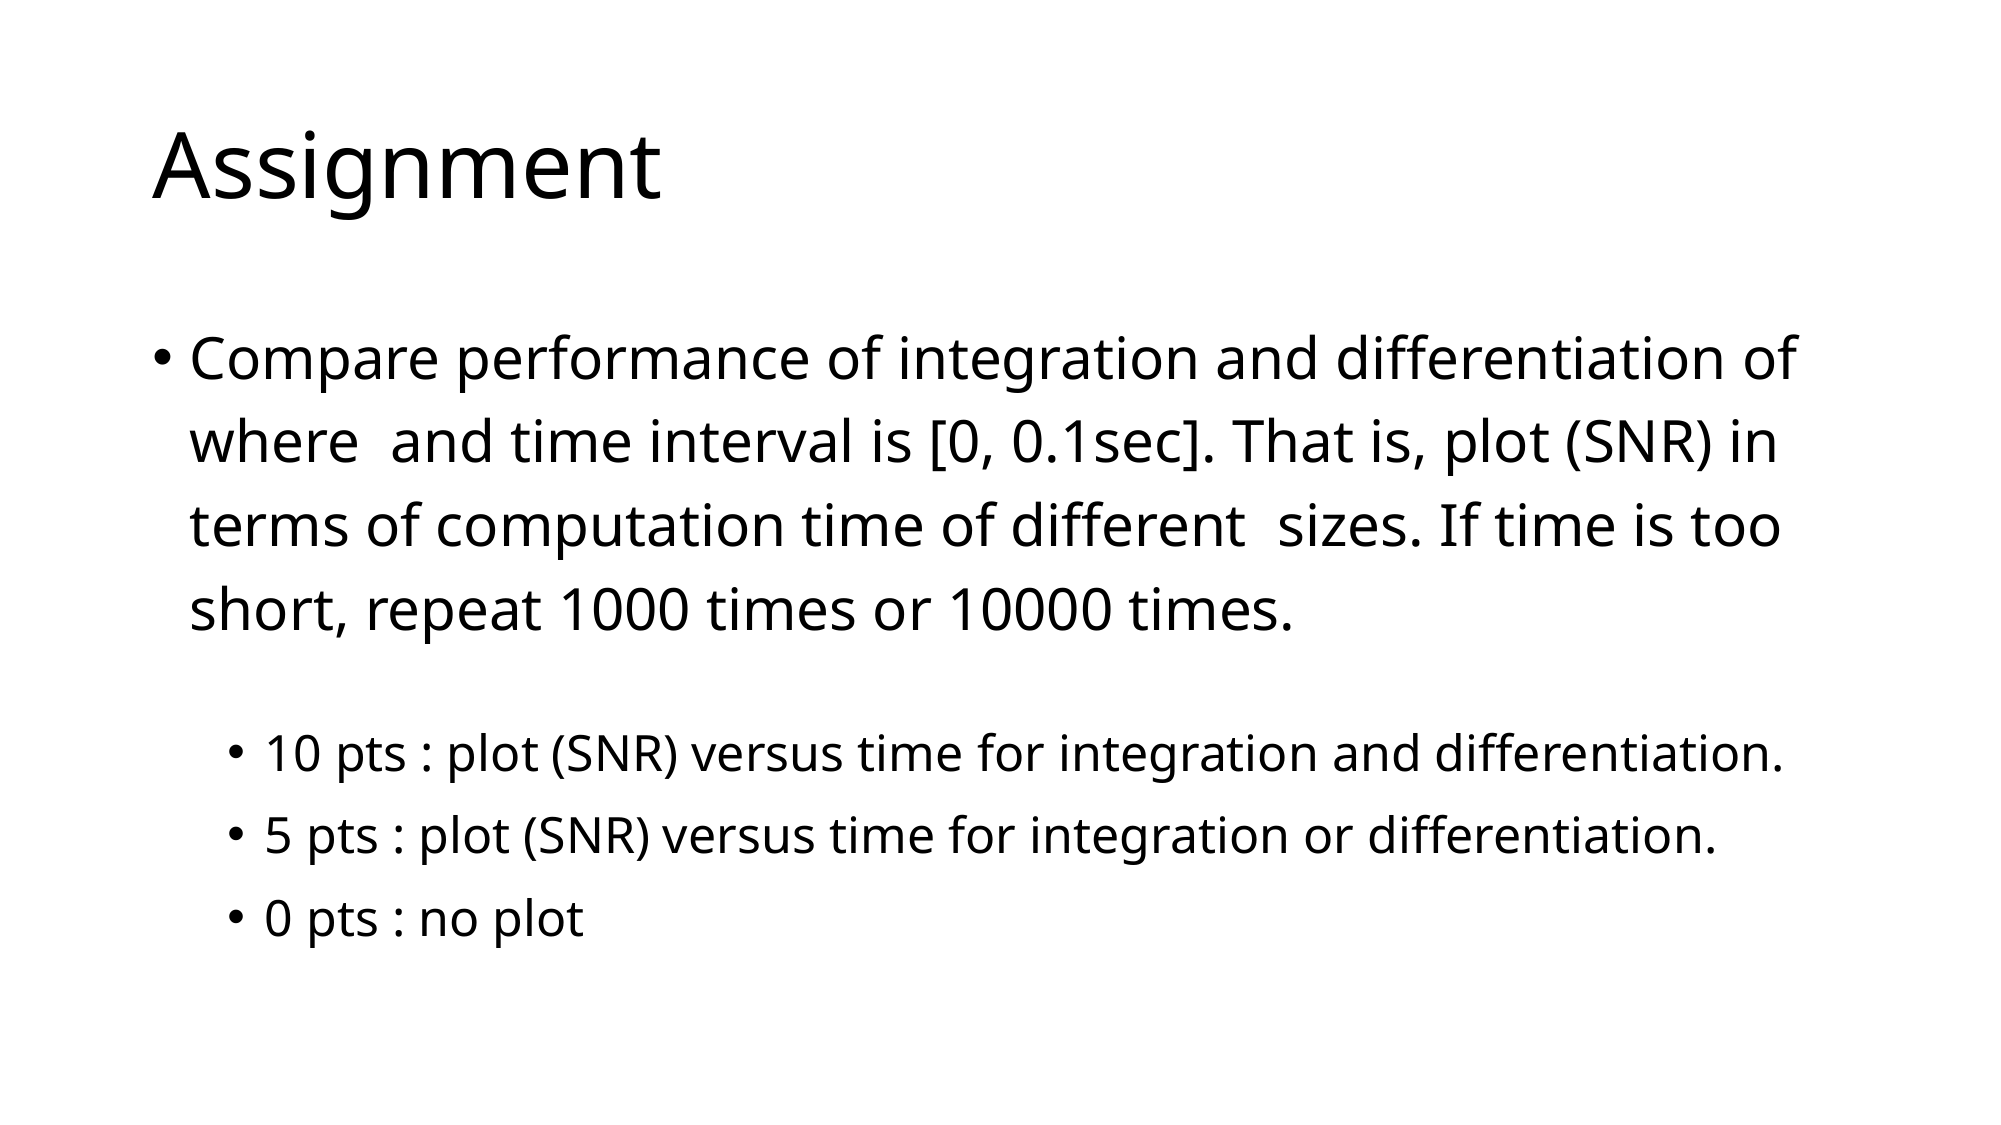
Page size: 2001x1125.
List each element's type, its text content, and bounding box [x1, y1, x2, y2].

title Assignment [137, 59, 1863, 278]
